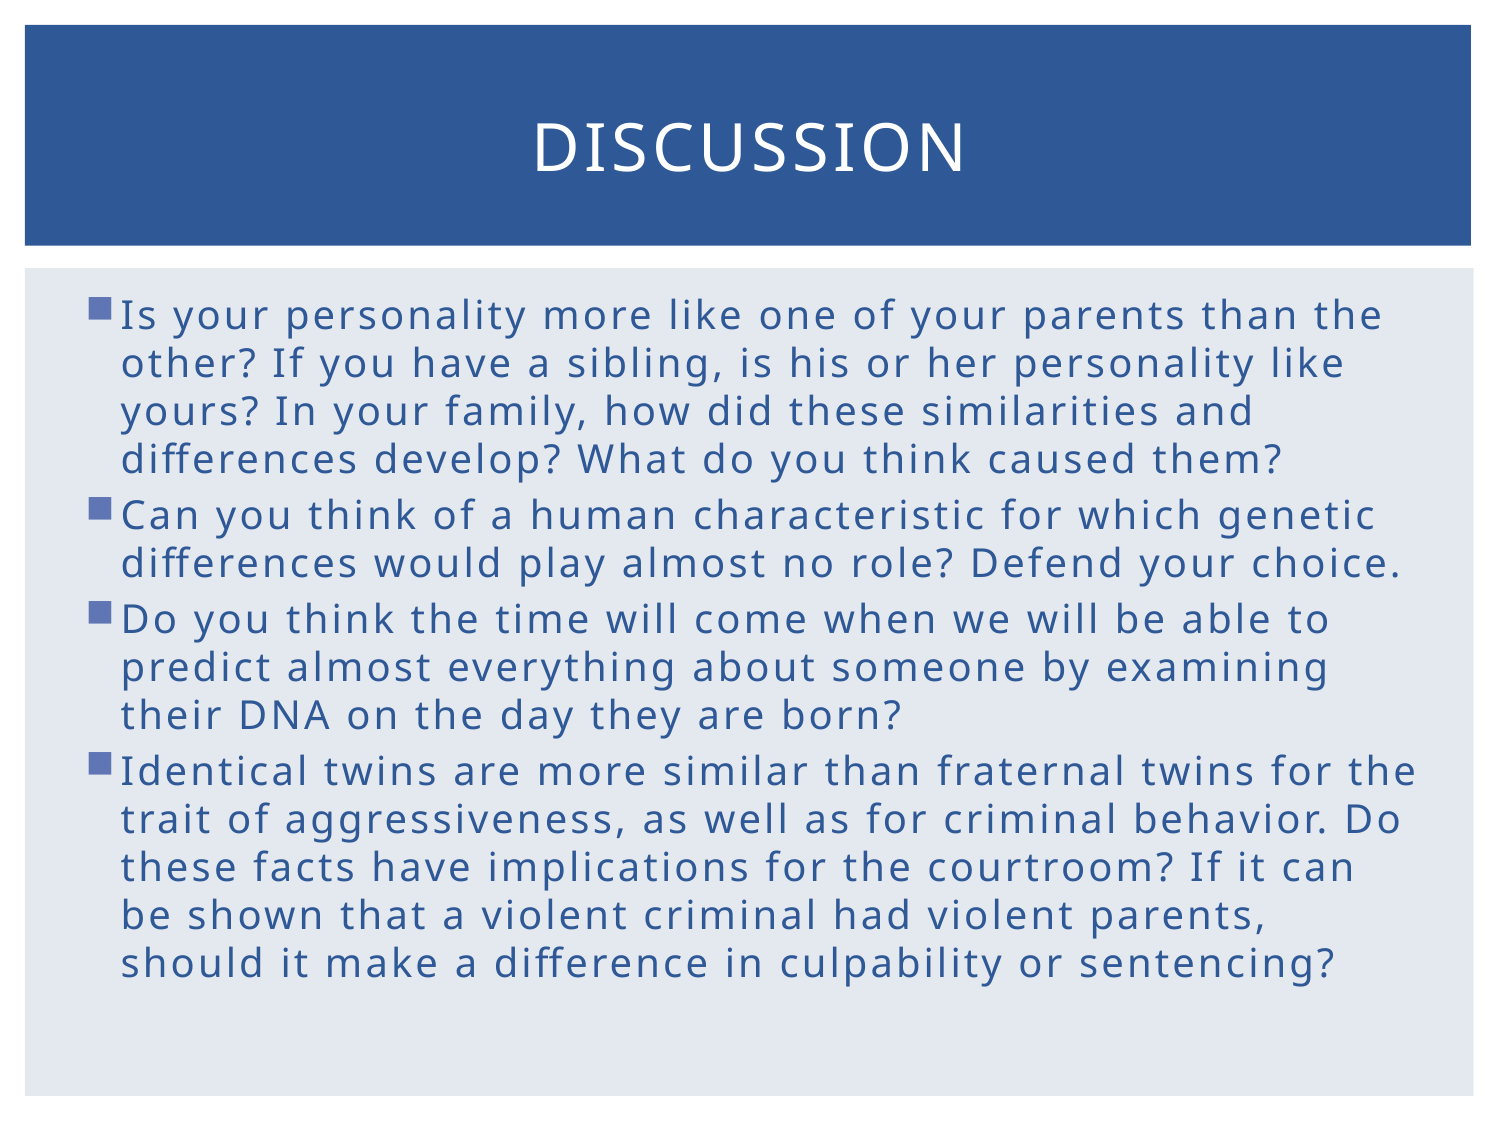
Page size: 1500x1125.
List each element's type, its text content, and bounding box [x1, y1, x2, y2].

title discussion [62, 58, 1438, 232]
list Is your personality more like one of your parents than the other? If you have a sibling, is his or her personality like yours? In your family, how did these similarities and differences develop? What do you think caused them? Can you think of a human characteristic for which genetic differences would play almost no role? Defend your choice. Do you think the time will come when we will be able to predict almost everything about someone by examining their DNA on the day they are born? Identical twins are more similar than fraternal twins for the trait of aggressiveness, as well as for criminal behavior. Do these facts have implications for the courtroom? If it can be shown that a violent criminal had violent parents, should it make a difference in culpability or sentencing? [62, 281, 1442, 1005]
